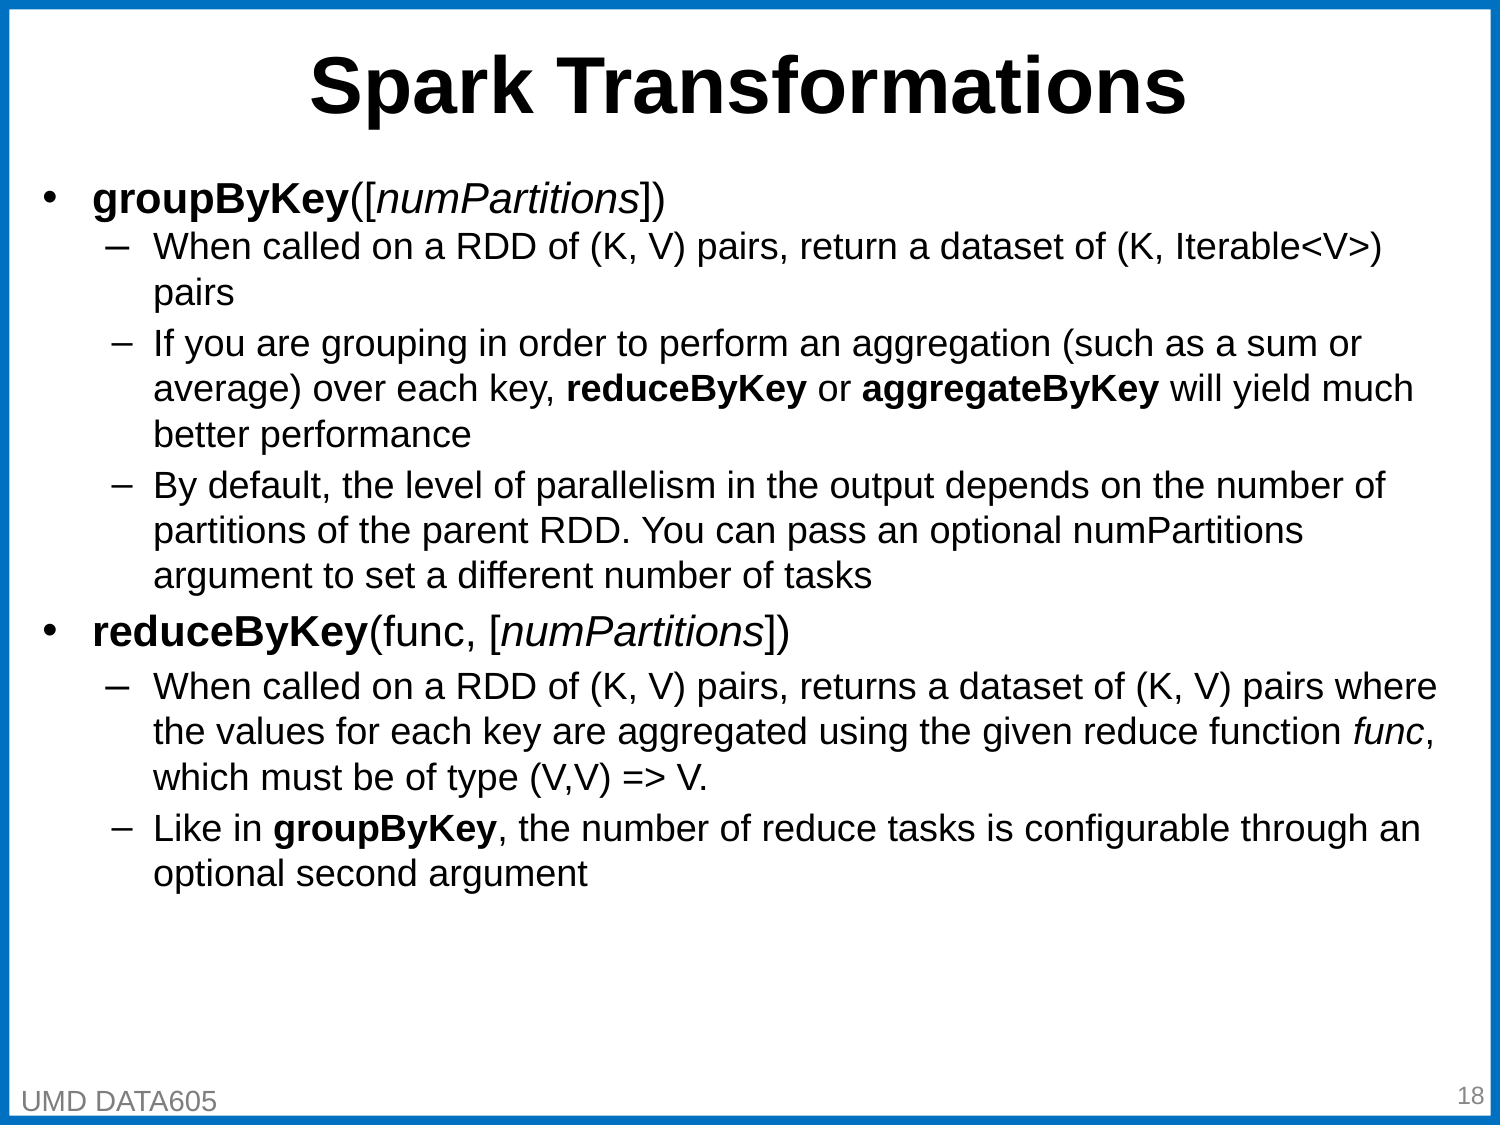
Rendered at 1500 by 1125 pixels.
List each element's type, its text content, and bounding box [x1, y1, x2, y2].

list groupByKey([numPartitions]) When called on a RDD of (K, V) pairs, return a dataset of (K, Iterable<V>) pairs If you are grouping in order to perform an aggregation (such as a sum or average) over each key, reduceByKey or aggregateByKey will yield much better performance By default, the level of parallelism in the output depends on the number of partitions of the parent RDD. You can pass an optional numPartitions argument to set a different number of tasks reduceByKey(func, [numPartitions]) When called on a RDD of (K, V) pairs, returns a dataset of (K, V) pairs where the values for each key are aggregated using the given reduce function func, which must be of type (V,V) => V. Like in groupByKey, the number of reduce tasks is configurable through an optional second argument [24, 162, 1475, 913]
title Spark Transformations [24, 24, 1475, 138]
slide_number ‹#› [1149, 1065, 1500, 1125]
